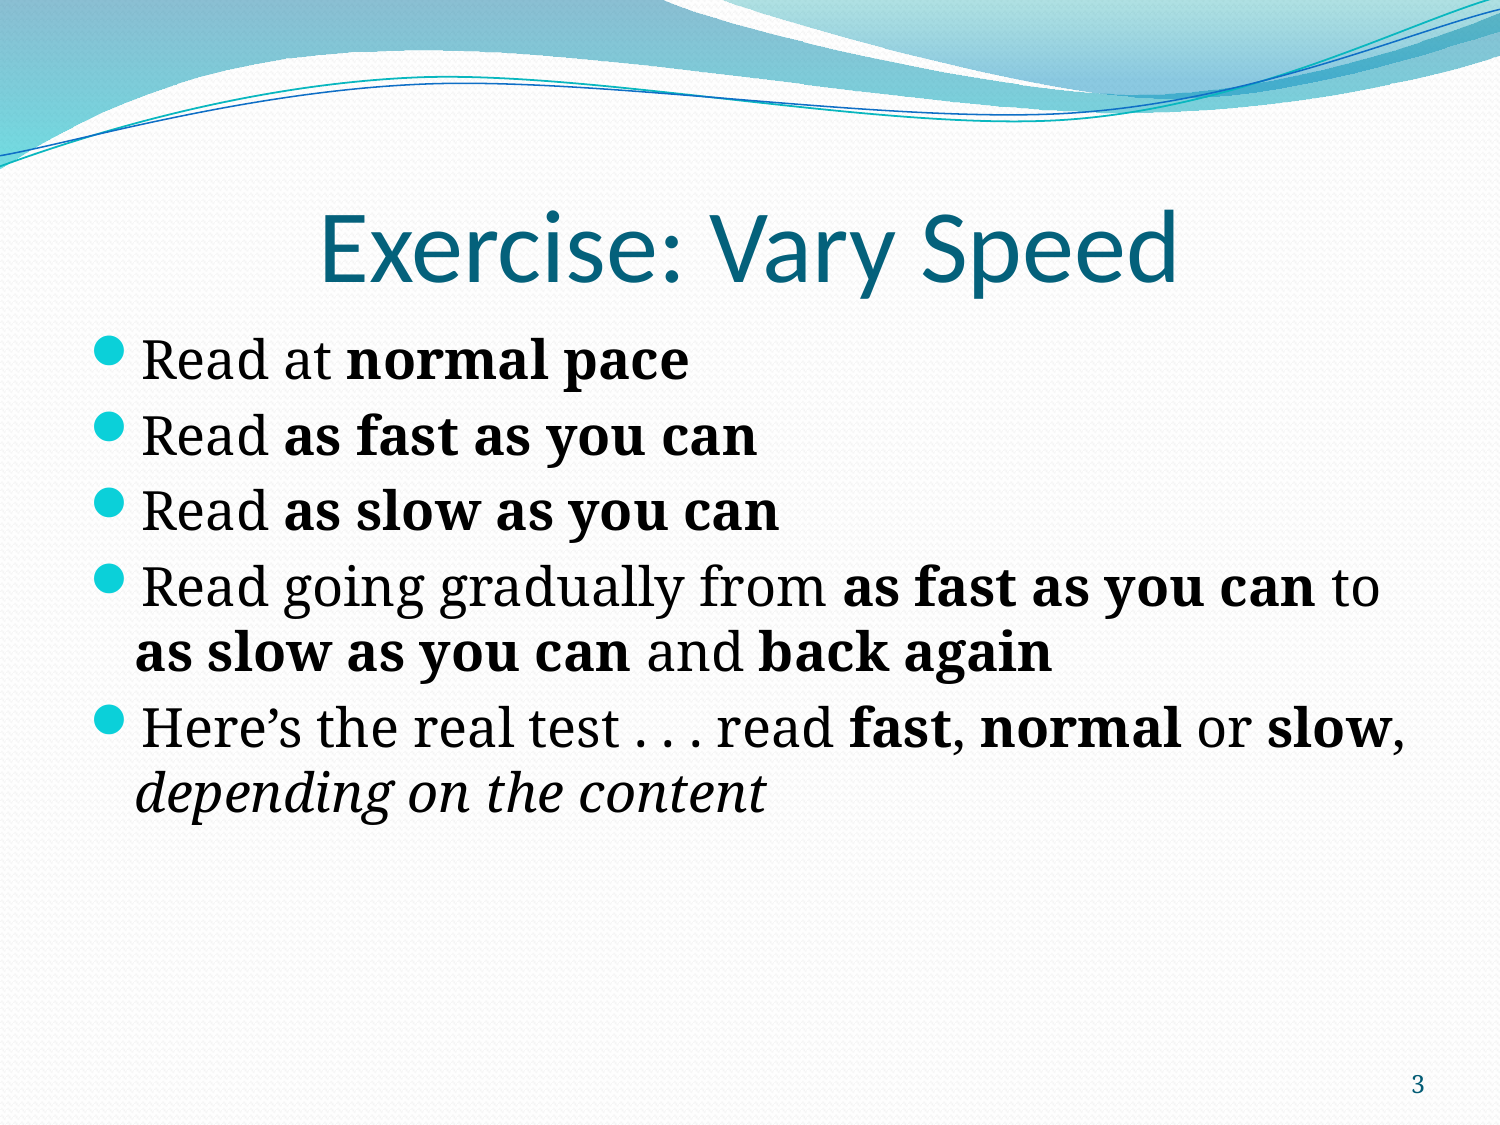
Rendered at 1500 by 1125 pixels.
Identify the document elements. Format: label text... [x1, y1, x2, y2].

list Read at normal pace Read as fast as you can Read as slow as you can Read going gradually from as fast as you can to as slow as you can and back again Here’s the real test . . . read fast, normal or slow, depending on the content [75, 317, 1425, 1038]
title Exercise: Vary Speed [75, 115, 1425, 303]
slide_number 3 [1299, 1042, 1425, 1103]
